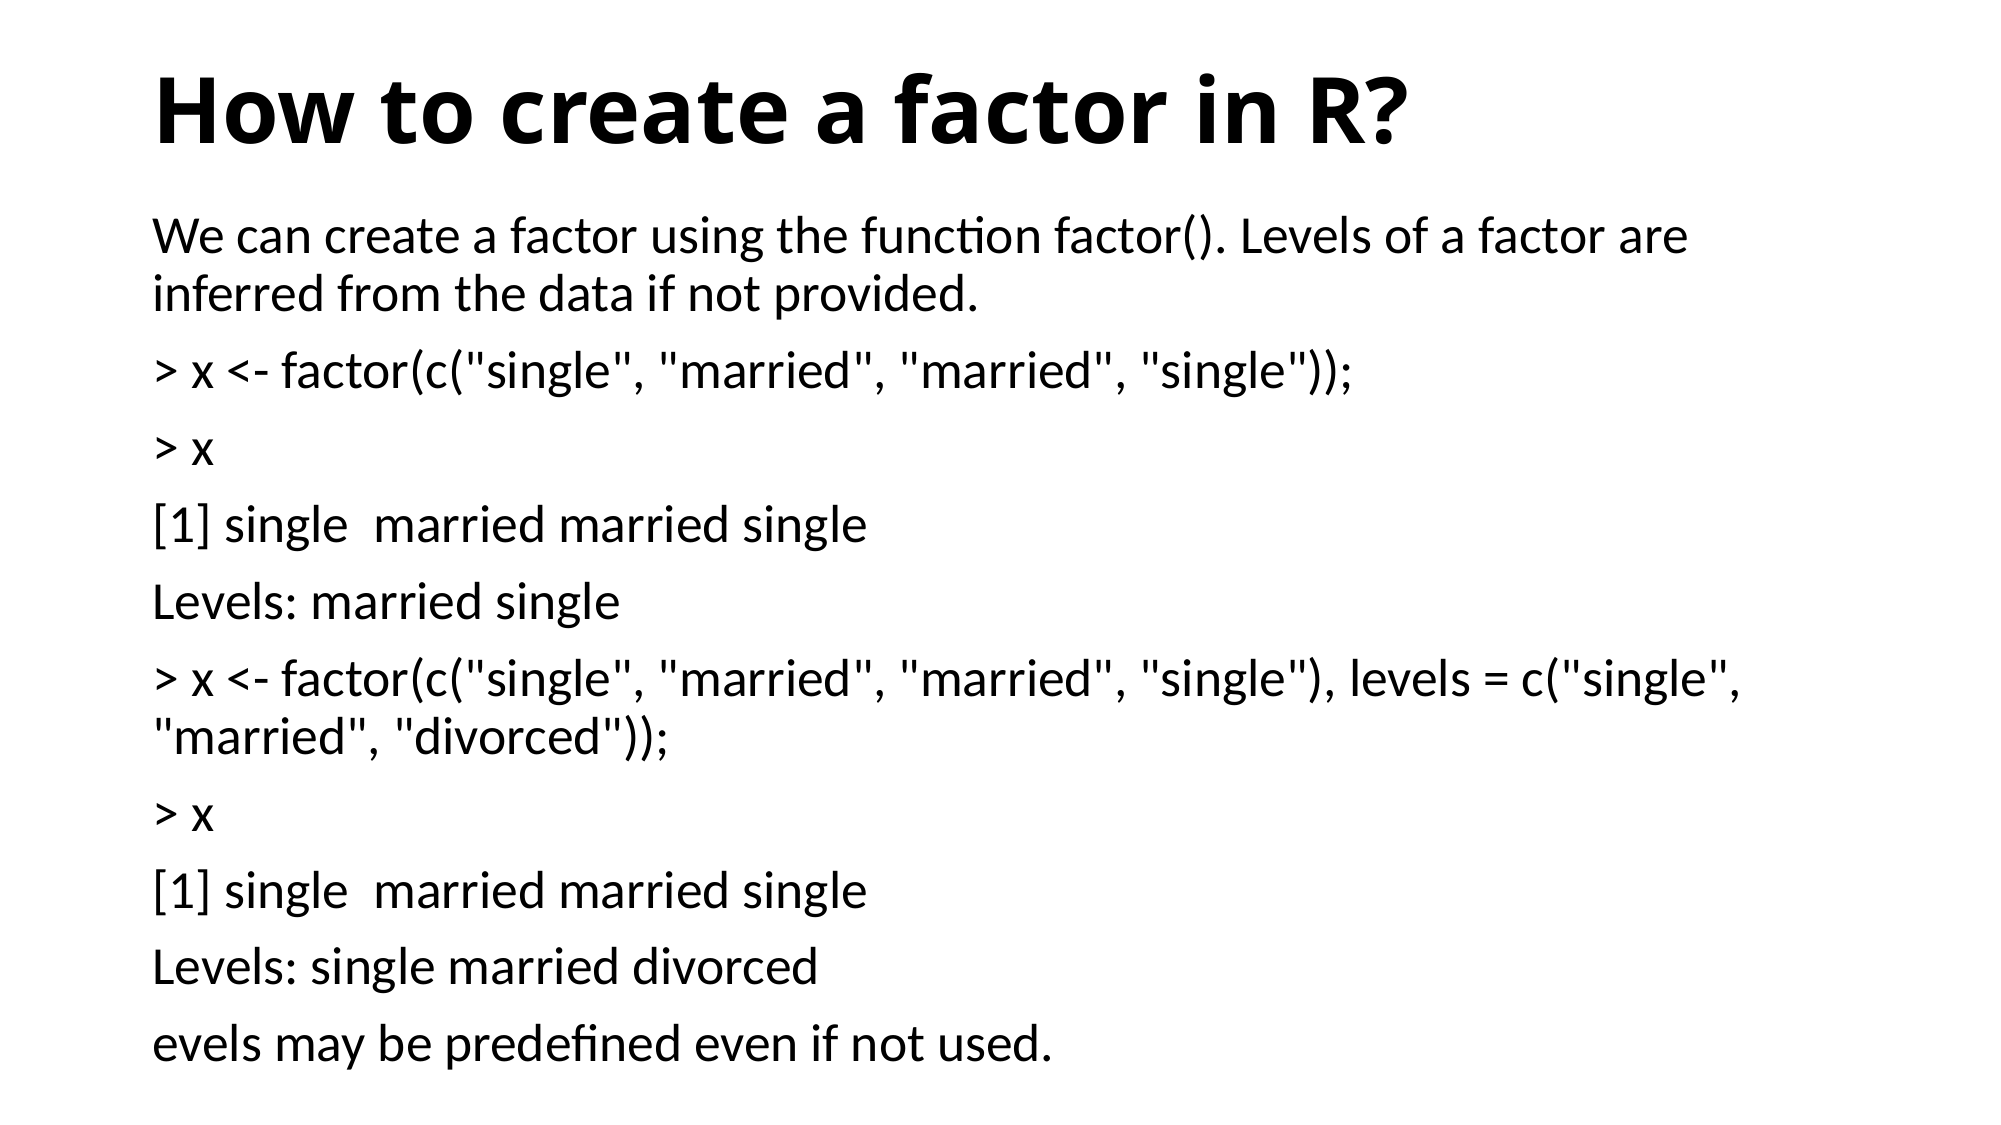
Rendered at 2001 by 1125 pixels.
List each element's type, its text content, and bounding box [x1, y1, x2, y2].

title How to create a factor in R? [137, 59, 1863, 200]
list We can create a factor using the function factor(). Levels of a factor are inferred from the data if not provided. > x <- factor(c("single", "married", "married", "single")); > x [1] single married married single Levels: married single > x <- factor(c("single", "married", "married", "single"), levels = c("single", "married", "divorced")); > x [1] single married married single Levels: single married divorced evels may be predefined even if not used. [137, 200, 1863, 1089]
